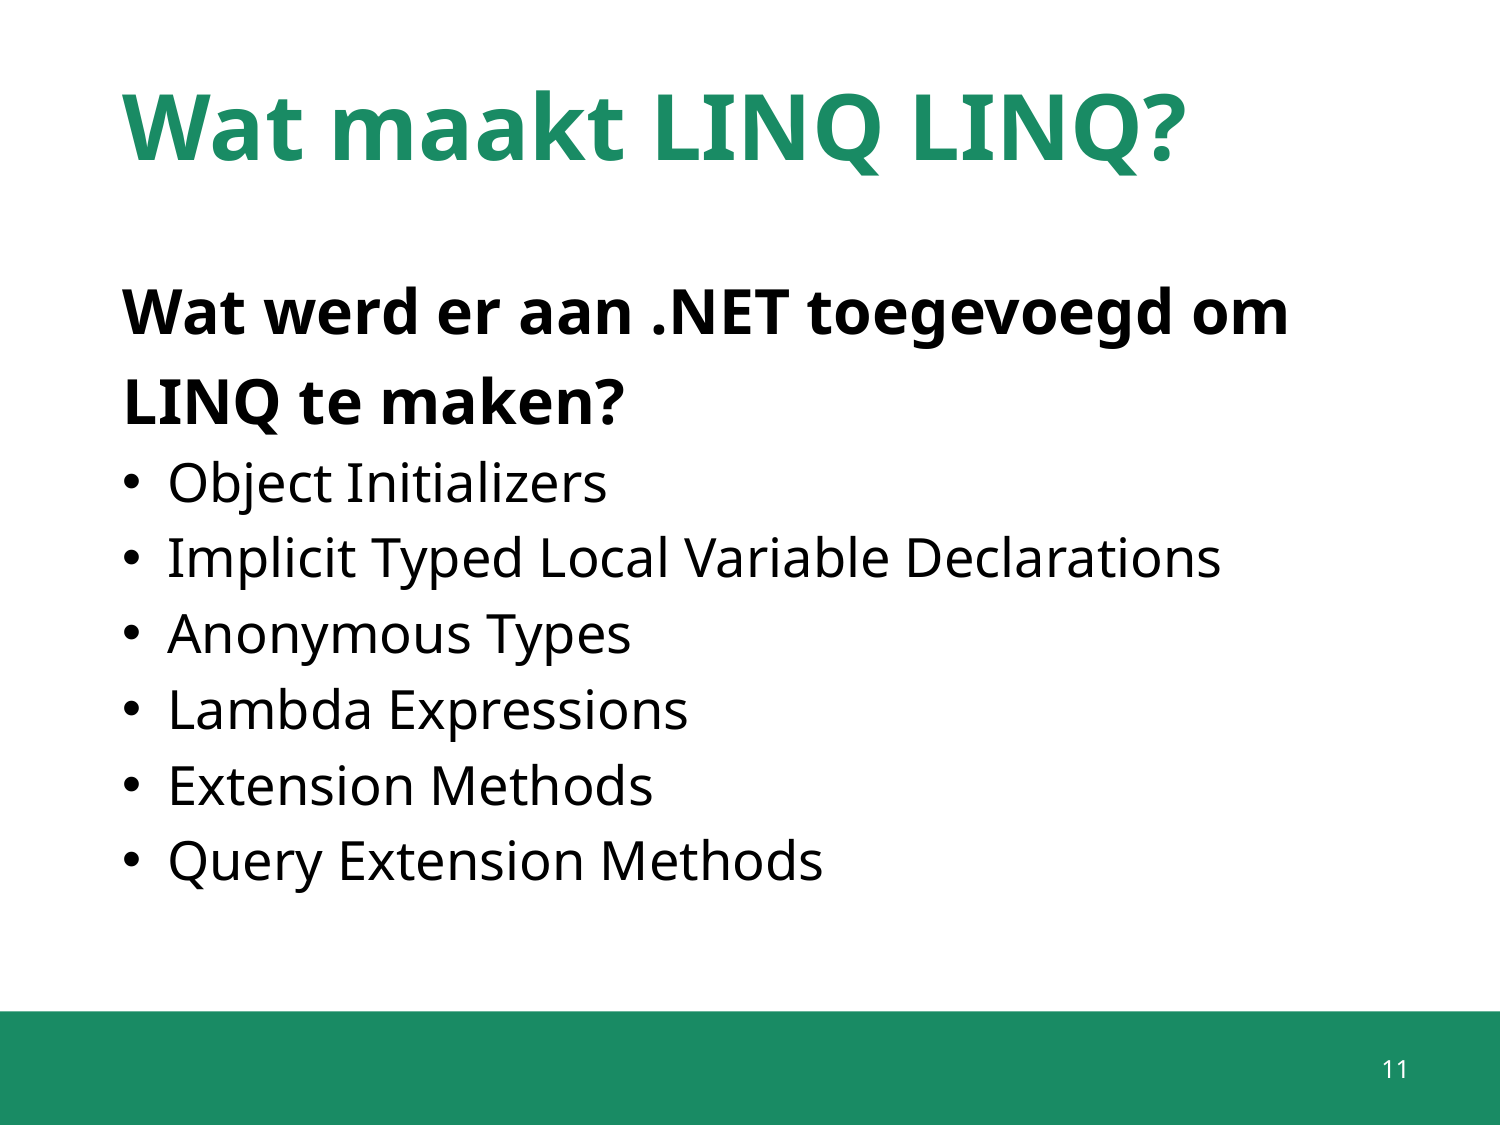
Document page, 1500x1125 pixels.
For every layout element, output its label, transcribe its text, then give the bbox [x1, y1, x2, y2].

slide_number 11 [1338, 1040, 1425, 1101]
list Wat werd er aan .NET toegevoegd om LINQ te maken? Object Initializers Implicit Typed Local Variable Declarations Anonymous Types Lambda Expressions Extension Methods Query Extension Methods [107, 249, 1425, 993]
title Wat maakt LINQ LINQ? [107, 30, 1425, 218]
